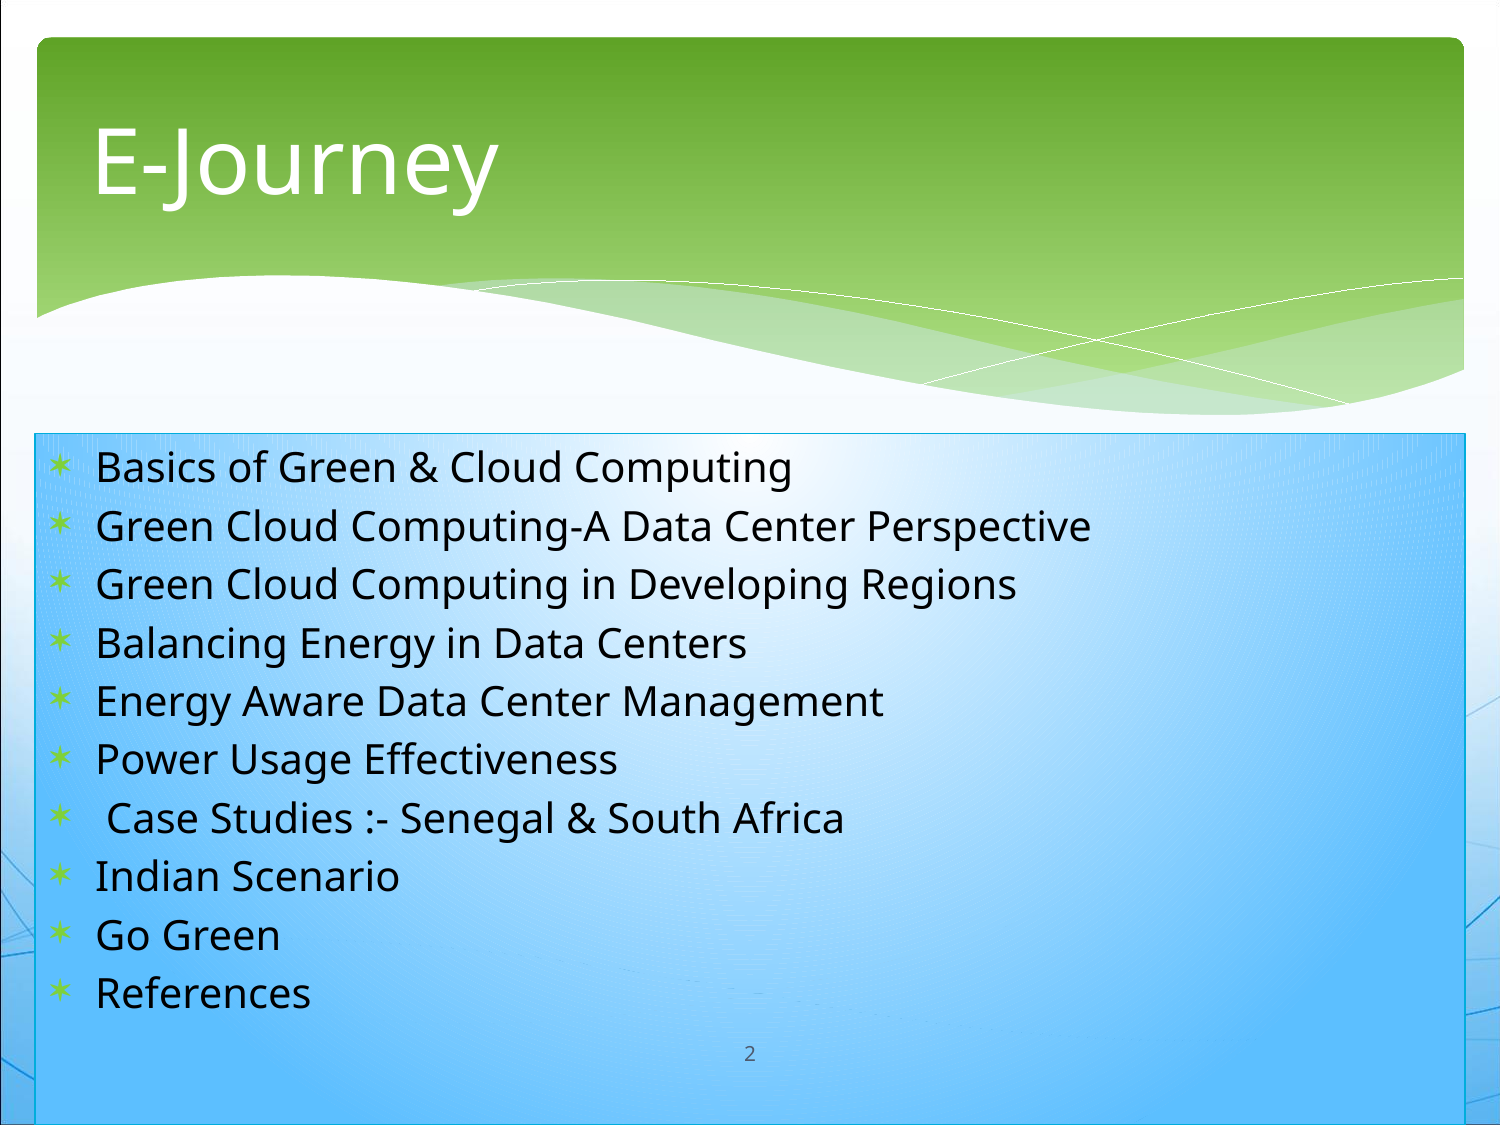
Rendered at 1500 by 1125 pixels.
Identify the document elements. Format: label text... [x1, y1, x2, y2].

slide_number 2 [654, 1025, 846, 1086]
list Basics of Green & Cloud Computing Green Cloud Computing-A Data Center Perspective Green Cloud Computing in Developing Regions Balancing Energy in Data Centers Energy Aware Data Center Management Power Usage Effectiveness Case Studies :- Senegal & South Africa Indian Scenario Go Green References [34, 433, 1466, 1125]
picture [0, 0, 1500, 1125]
title E-Journey [75, 55, 1425, 261]
